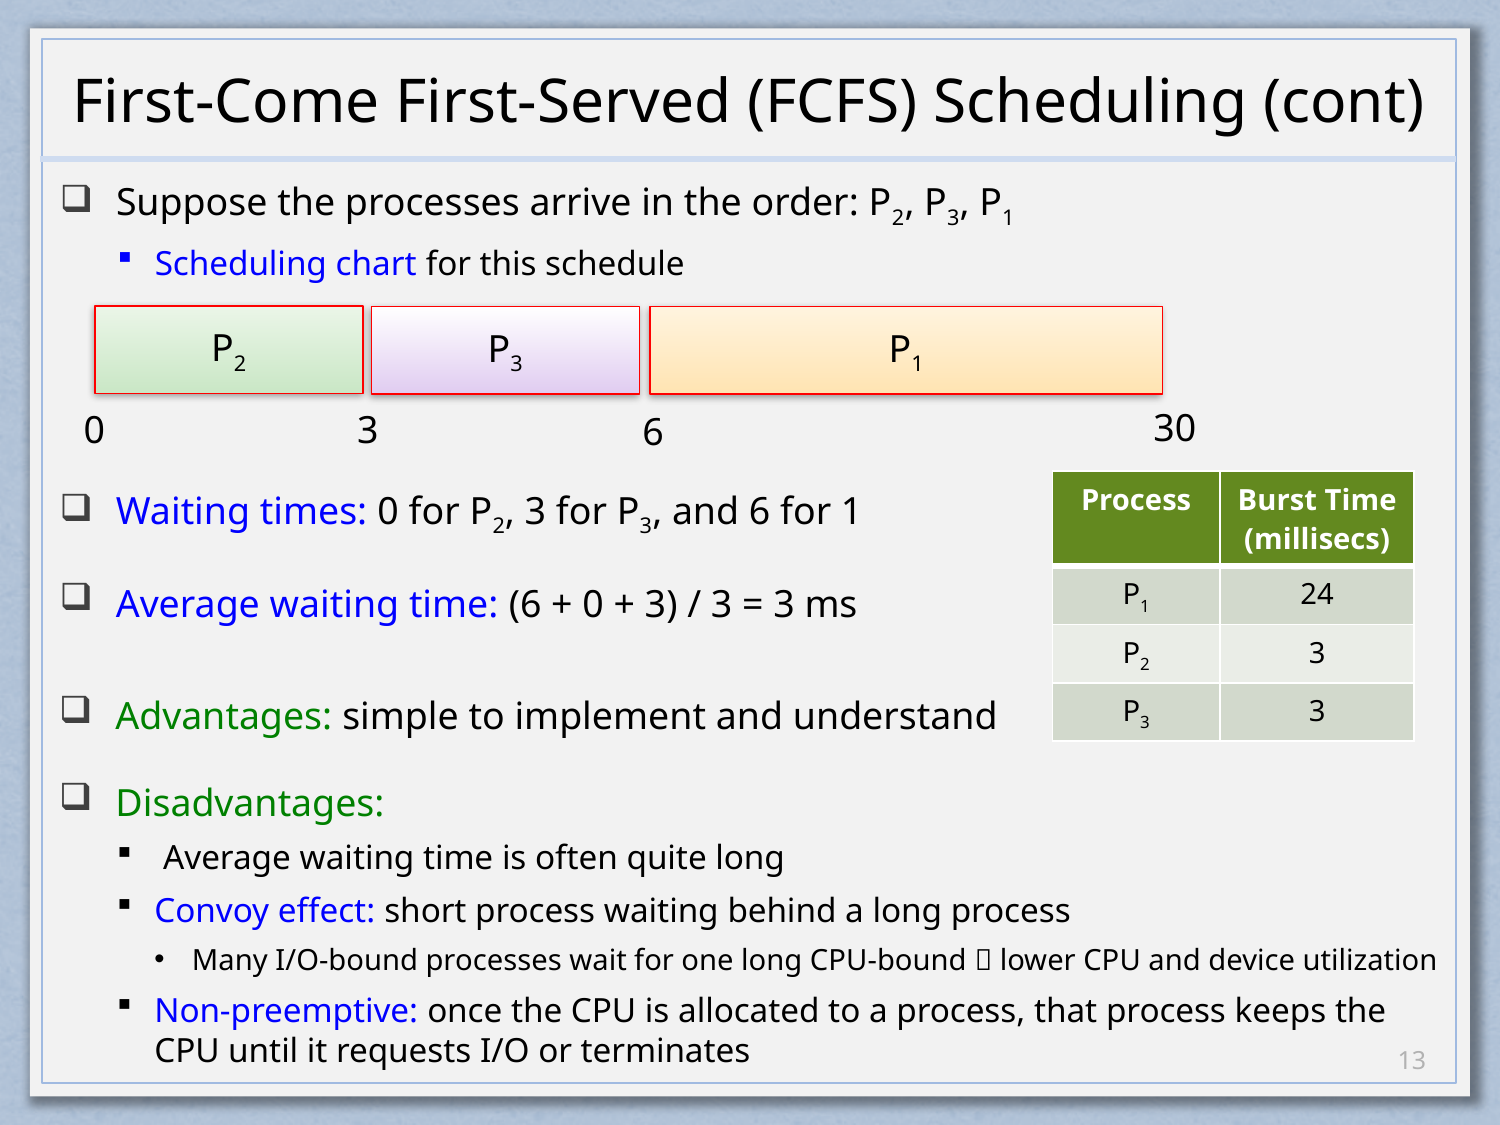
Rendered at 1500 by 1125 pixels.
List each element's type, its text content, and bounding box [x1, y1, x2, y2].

table_header Process [1053, 472, 1219, 563]
text_box Waiting times: 0 for P2, 3 for P3, and 6 for 1 Average waiting time: (6 + 0 + 3) / 3 = 3 ms [44, 479, 1052, 637]
title First-Come First-Served (FCFS) Scheduling (cont) [41, 40, 1457, 157]
table_header Burst Time (millisecs) [1221, 472, 1413, 563]
table_cell 3 [1221, 625, 1413, 682]
table_cell P2 [1053, 625, 1219, 682]
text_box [67, 305, 1219, 462]
table_cell P1 [1053, 569, 1219, 624]
text_box Advantages: simple to implement and understand Disadvantages: Average waiting time is often quite long Convoy effect: short process waiting behind a long process Many I/O-bound processes wait for one long CPU-bound  lower CPU and device utilization Non-preemptive: once the CPU is allocated to a process, that process keeps the CPU until it requests I/O or terminates [44, 684, 1454, 1067]
slide_number 12 [1367, 1045, 1457, 1079]
text_box Suppose the processes arrive in the order: P2, P3, P1 Scheduling chart for this schedule [44, 170, 1075, 276]
table_cell 24 [1221, 569, 1413, 624]
